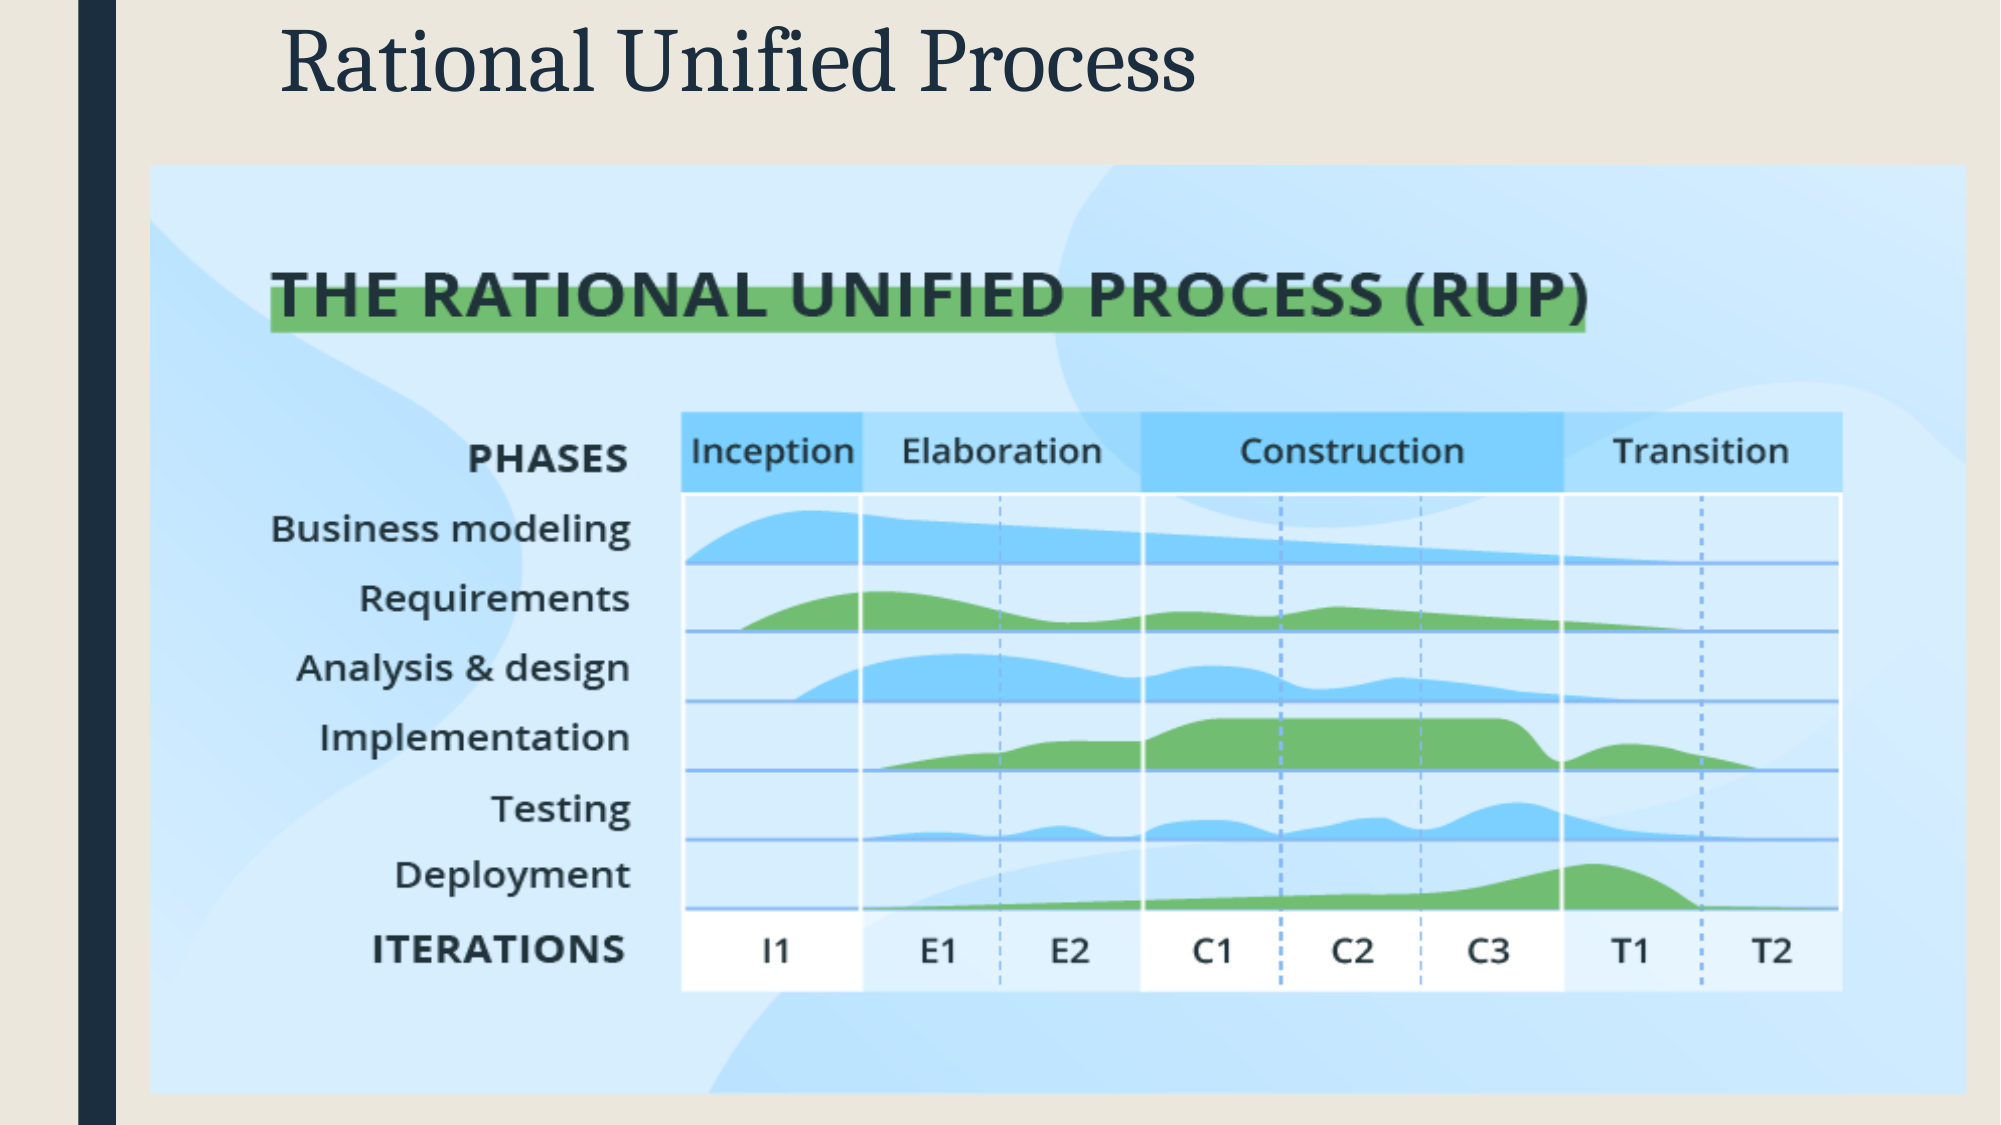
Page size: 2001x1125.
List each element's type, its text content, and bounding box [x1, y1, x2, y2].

title Rational Unified Process [265, 6, 1860, 135]
picture [149, 165, 1966, 1095]
